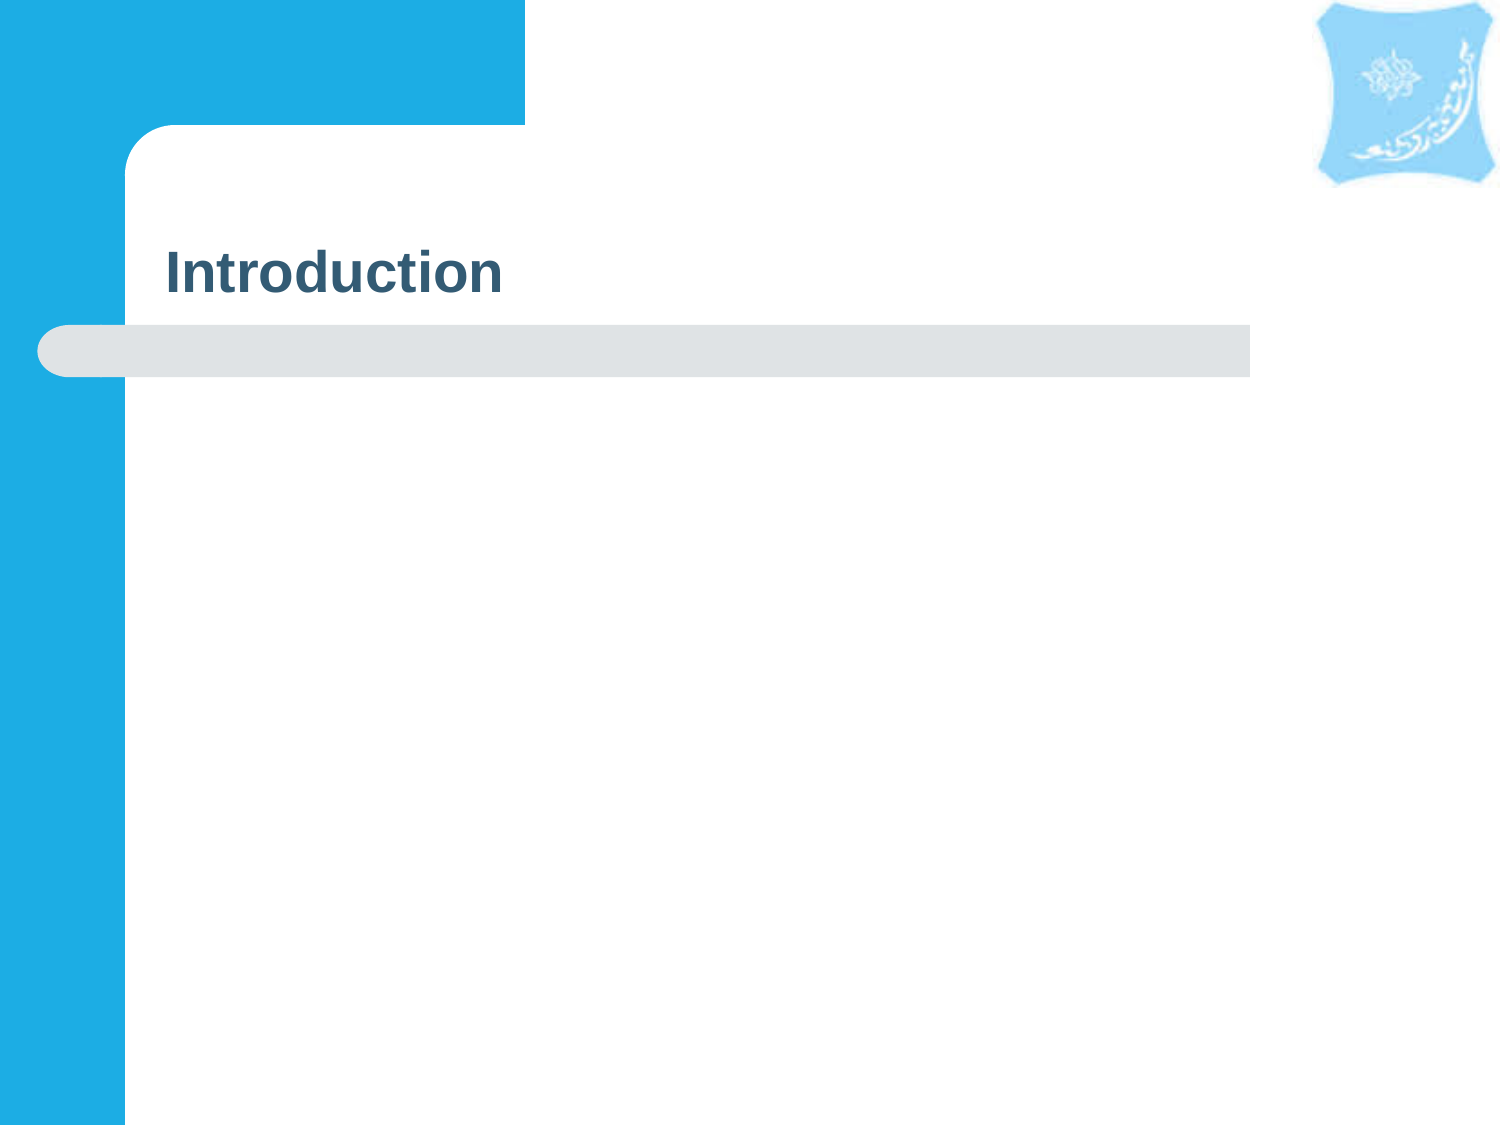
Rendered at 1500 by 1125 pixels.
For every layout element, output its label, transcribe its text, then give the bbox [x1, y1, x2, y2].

title Introduction [149, 124, 1463, 313]
picture [1312, 0, 1500, 188]
